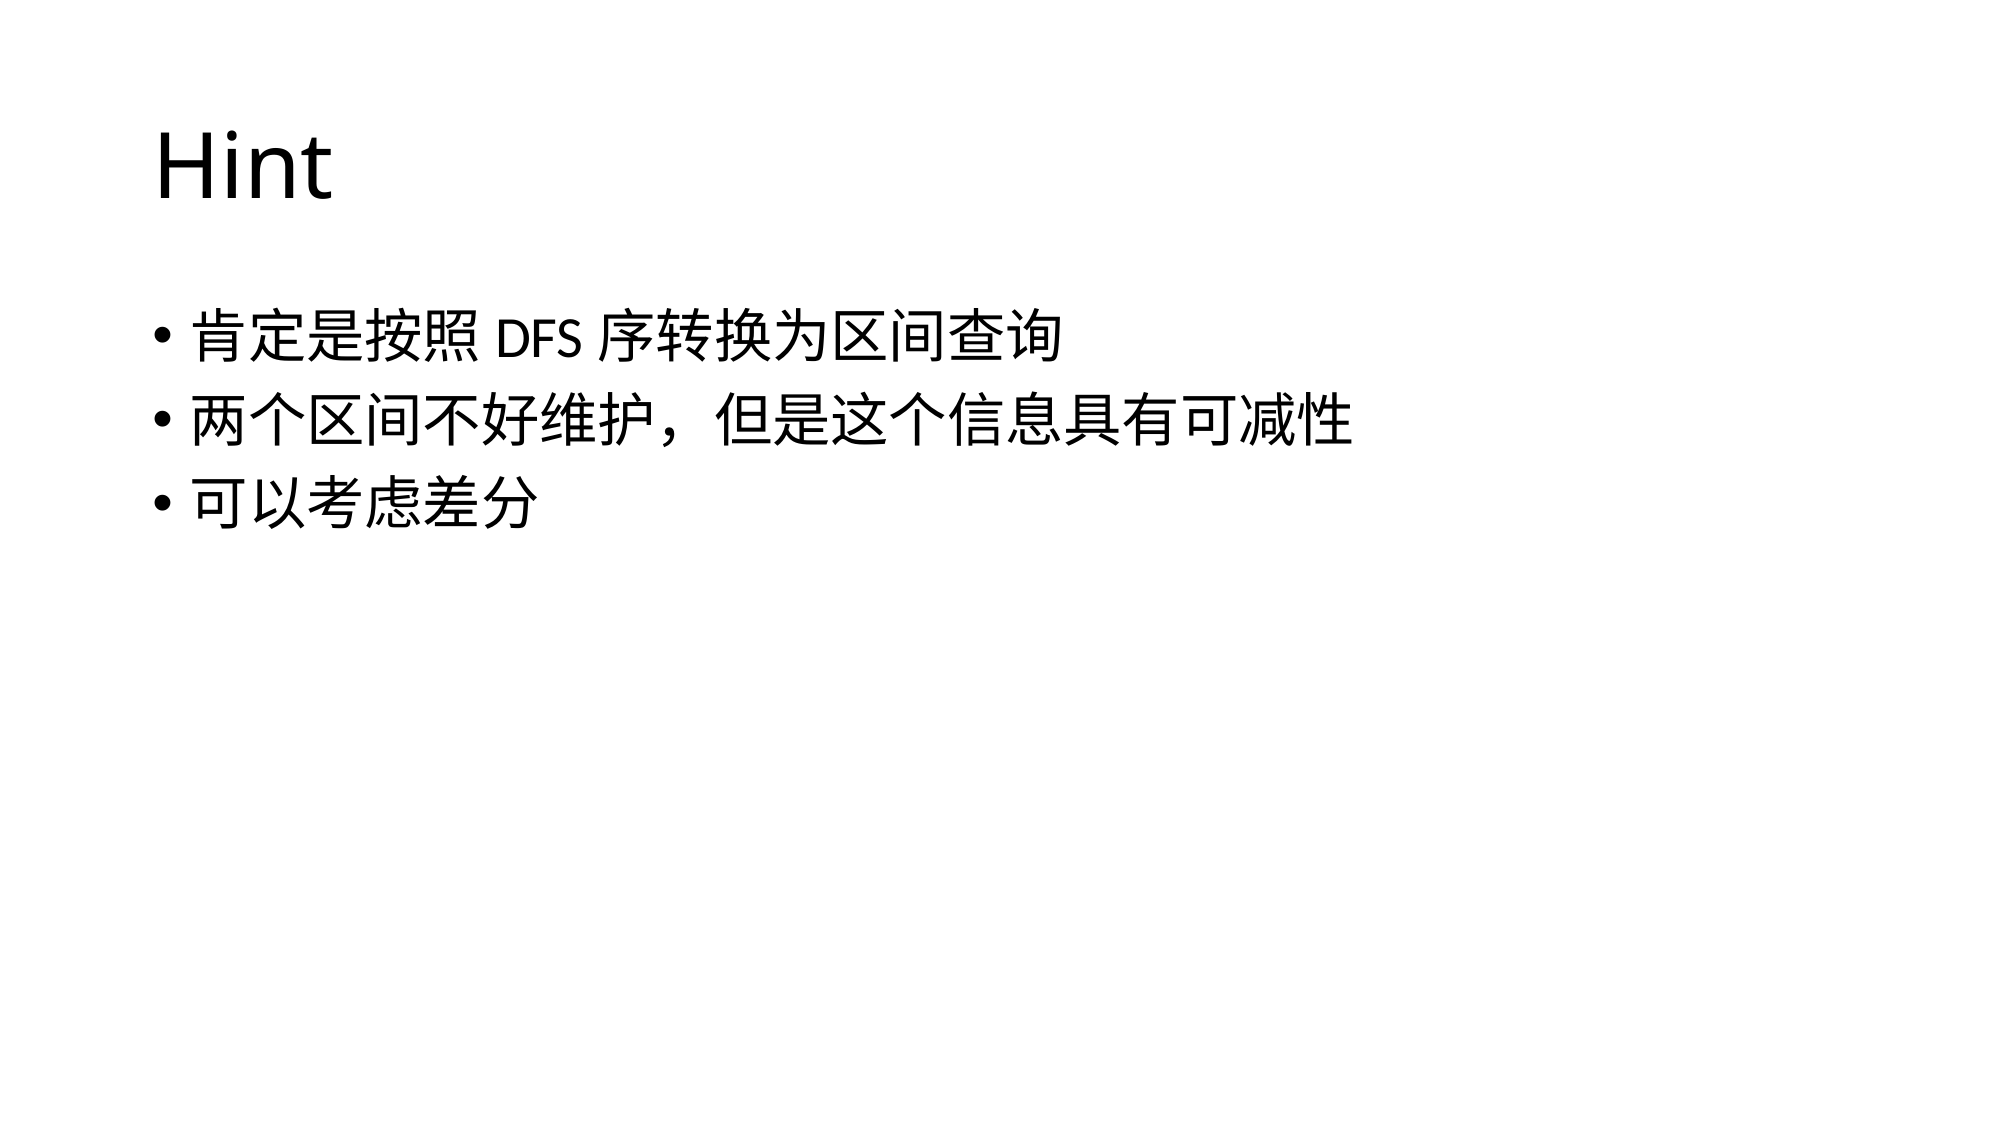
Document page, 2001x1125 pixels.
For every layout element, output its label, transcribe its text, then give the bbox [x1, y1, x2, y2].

title Hint [137, 59, 1863, 278]
list 肯定是按照DFS序转换为区间查询 两个区间不好维护，但是这个信息具有可减性 可以考虑差分 [137, 299, 1863, 1014]
